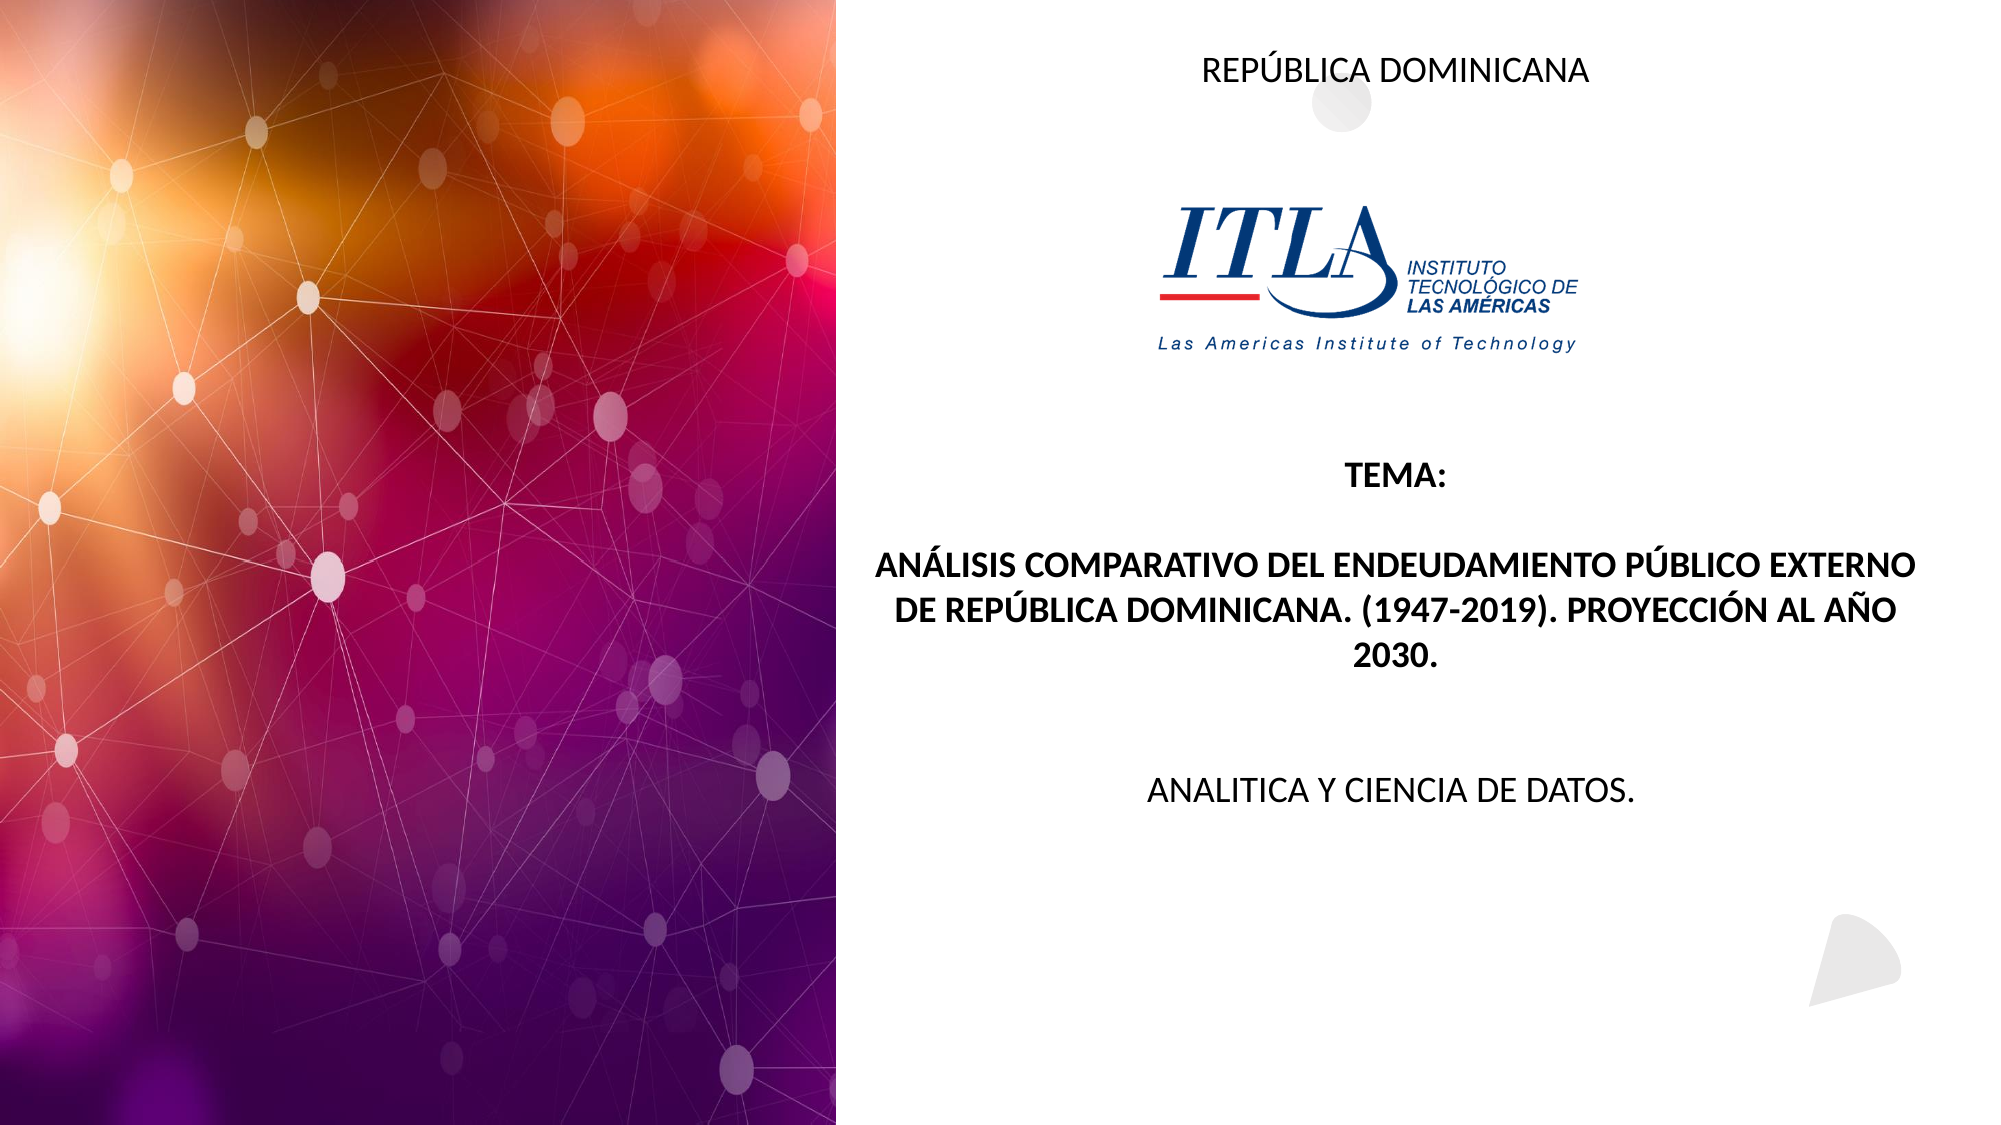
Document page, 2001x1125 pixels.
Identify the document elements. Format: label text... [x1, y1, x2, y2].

picture [0, 0, 836, 1125]
picture [1141, 191, 1592, 362]
text_box REPÚBLICA DOMINICANA TEMA: ANÁLISIS COMPARATIVO DEL ENDEUDAMIENTO PÚBLICO EXTERNO DE REPÚBLICA DOMINICANA. (1947-2019). PROYECCIÓN AL AÑO 2030. ANALITICA Y CIENCIA DE DATOS. [846, 37, 1946, 1033]
